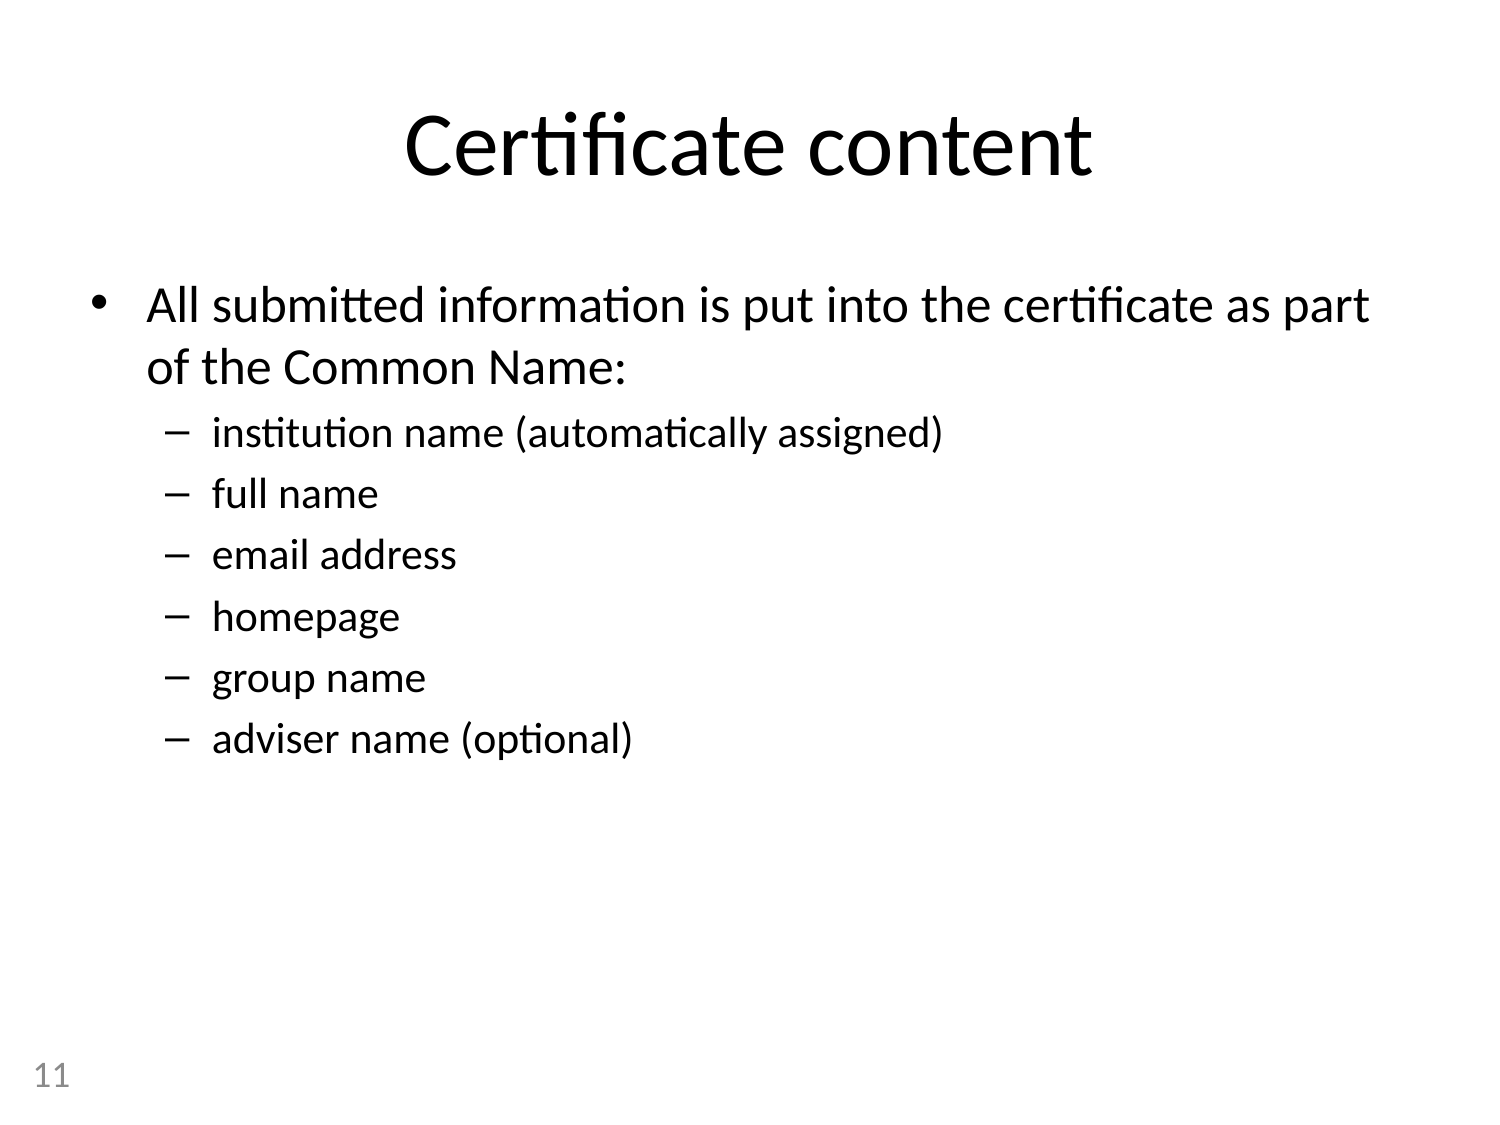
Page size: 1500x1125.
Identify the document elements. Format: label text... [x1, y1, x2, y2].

slide_number 11 [17, 1042, 368, 1103]
title Certificate content [75, 45, 1425, 233]
list All submitted information is put into the certificate as part of the Common Name: institution name (automatically assigned) full name email address homepage group name adviser name (optional) [75, 262, 1425, 1097]
